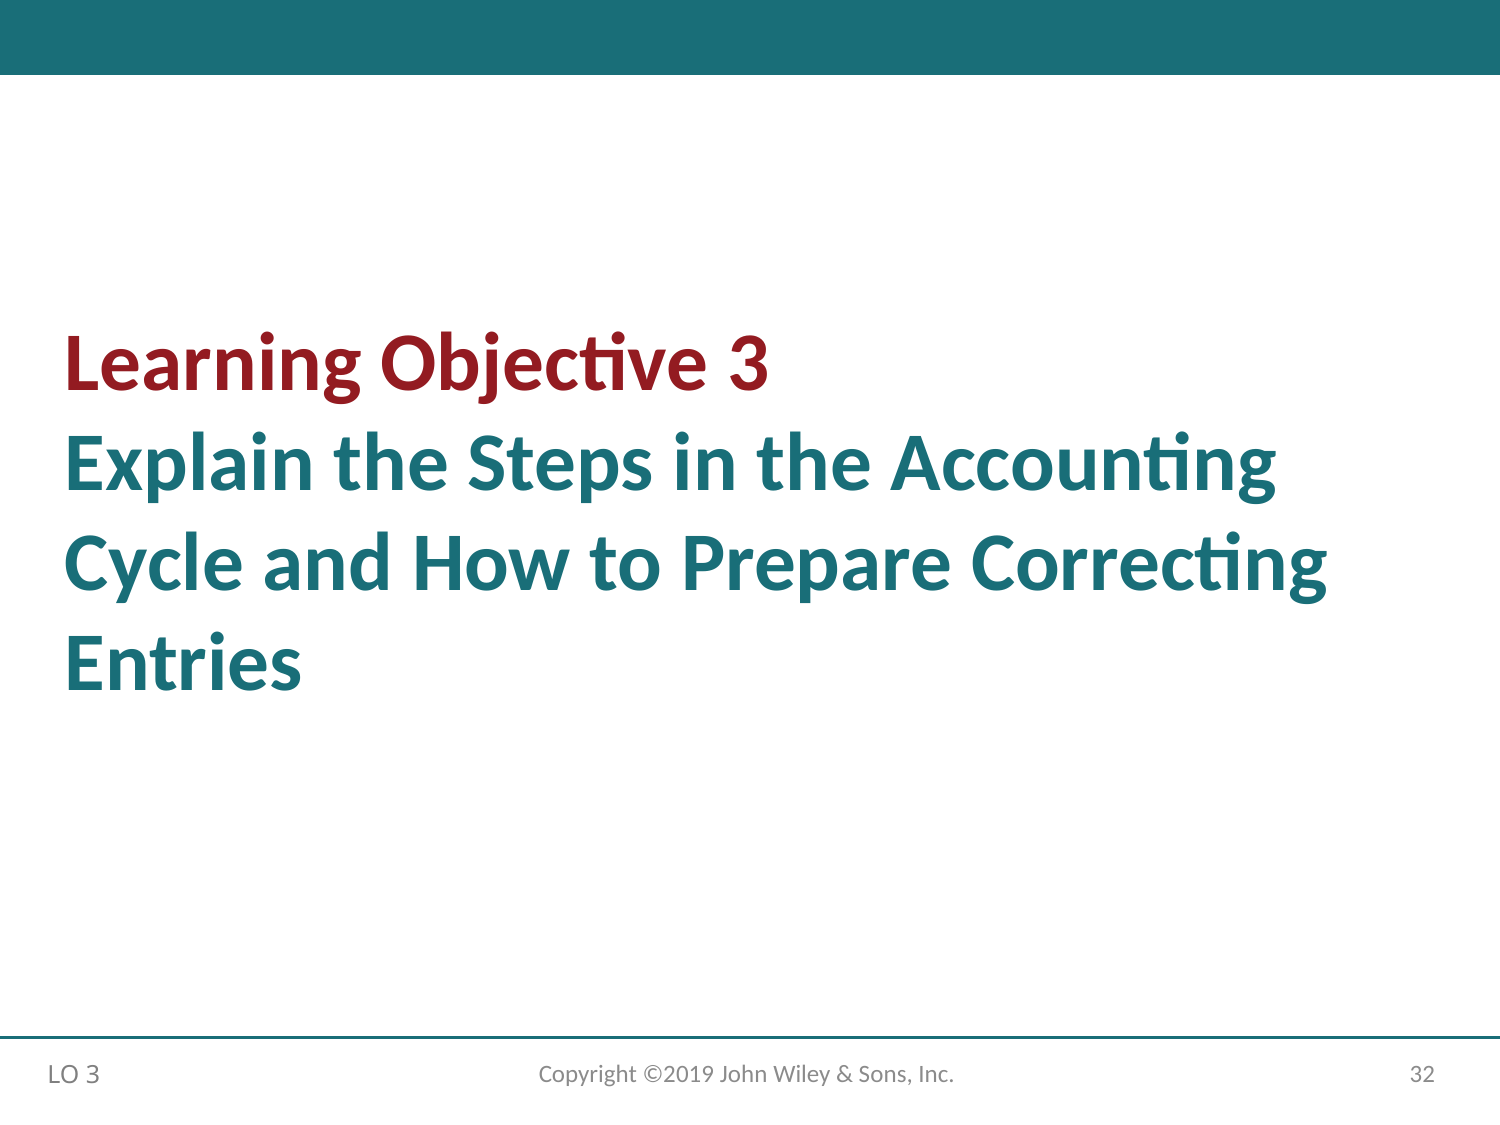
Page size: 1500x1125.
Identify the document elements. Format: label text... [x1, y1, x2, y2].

footer Copyright ©2019 John Wiley & Sons, Inc. [496, 1042, 1004, 1103]
title Learning Objective 3 Explain the Steps in the Accounting Cycle and How to Prepare Correcting Entries [50, 299, 1450, 738]
slide_number 32 [1059, 1042, 1450, 1103]
list LO 3 [37, 1051, 118, 1125]
